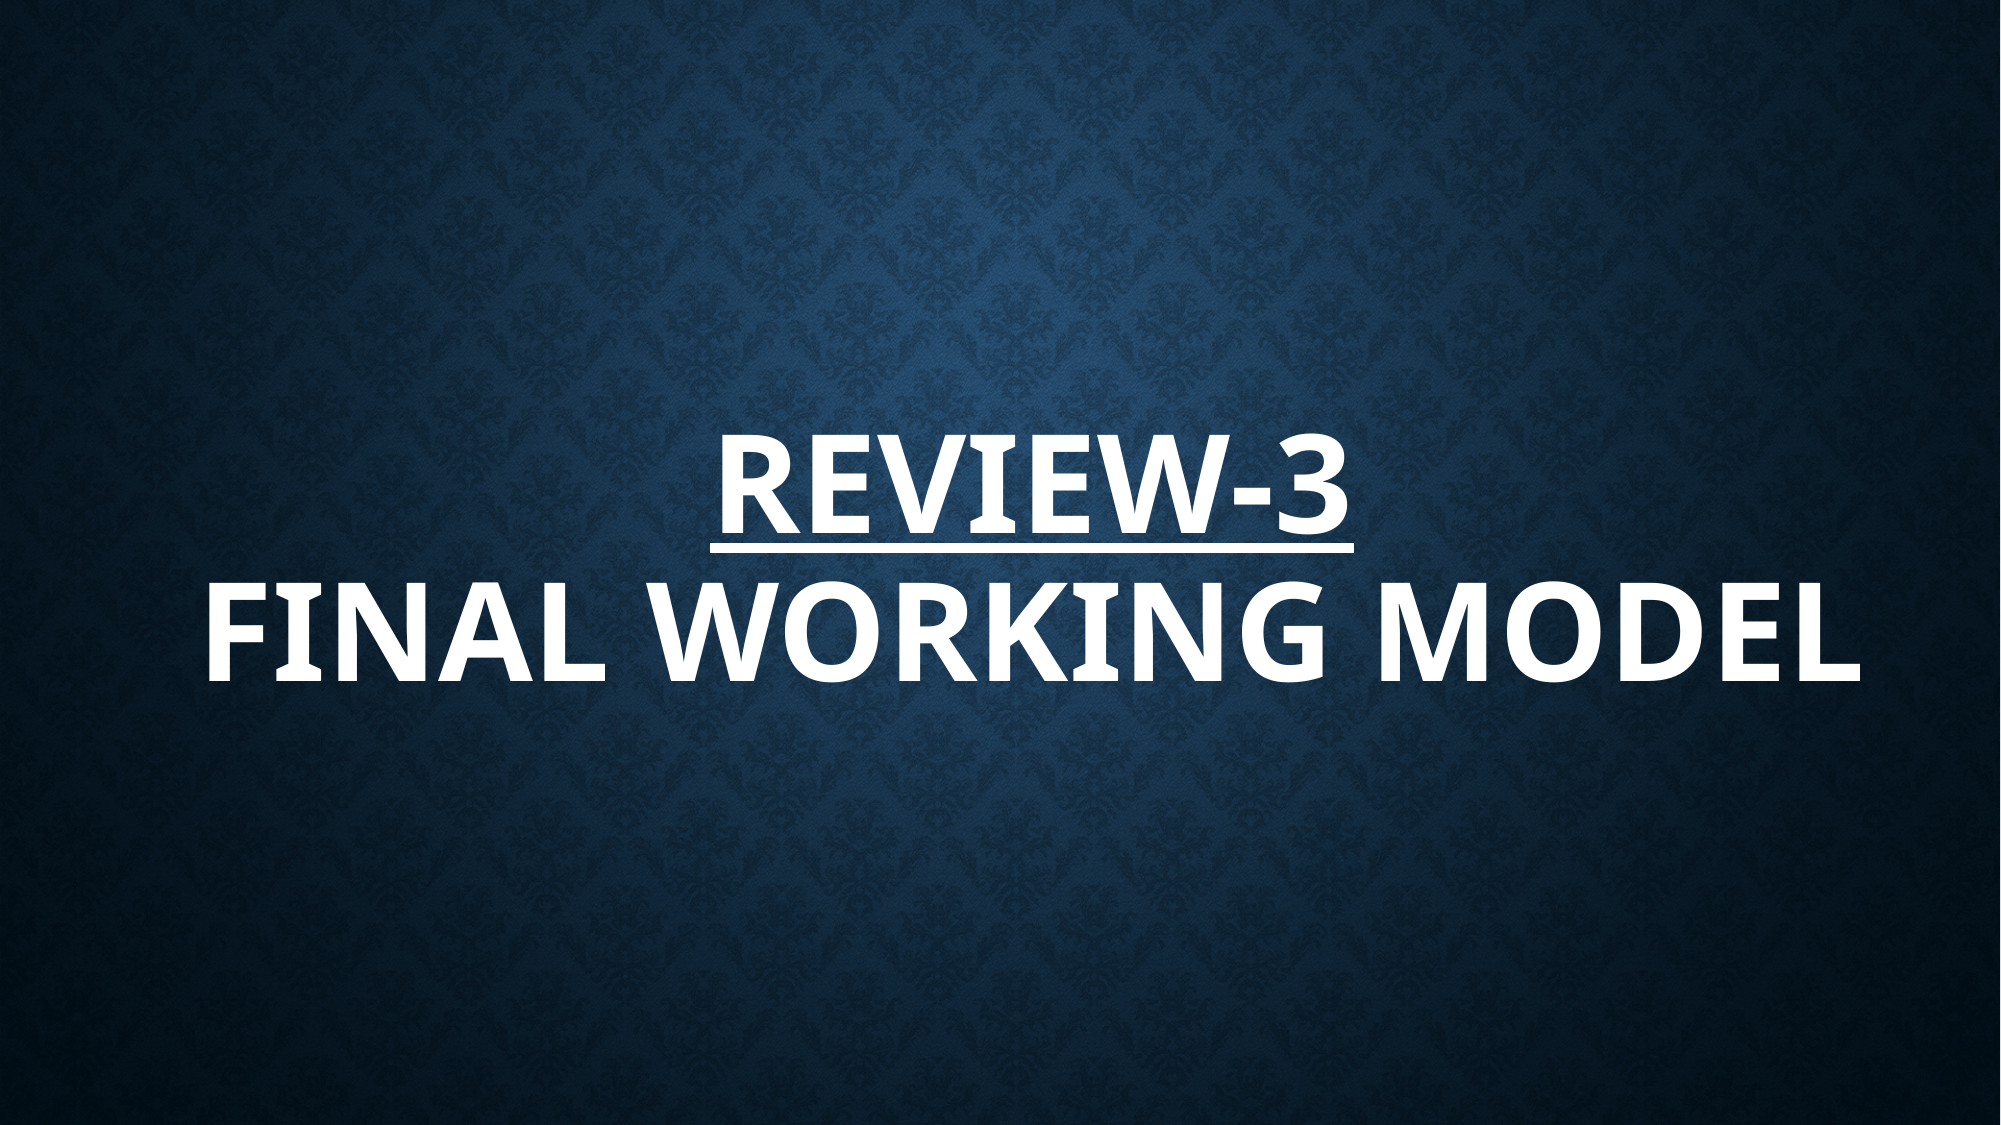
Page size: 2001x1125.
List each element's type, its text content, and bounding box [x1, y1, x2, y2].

title REVIEW-3 FINAL WORKING MODEL [110, 312, 1954, 813]
